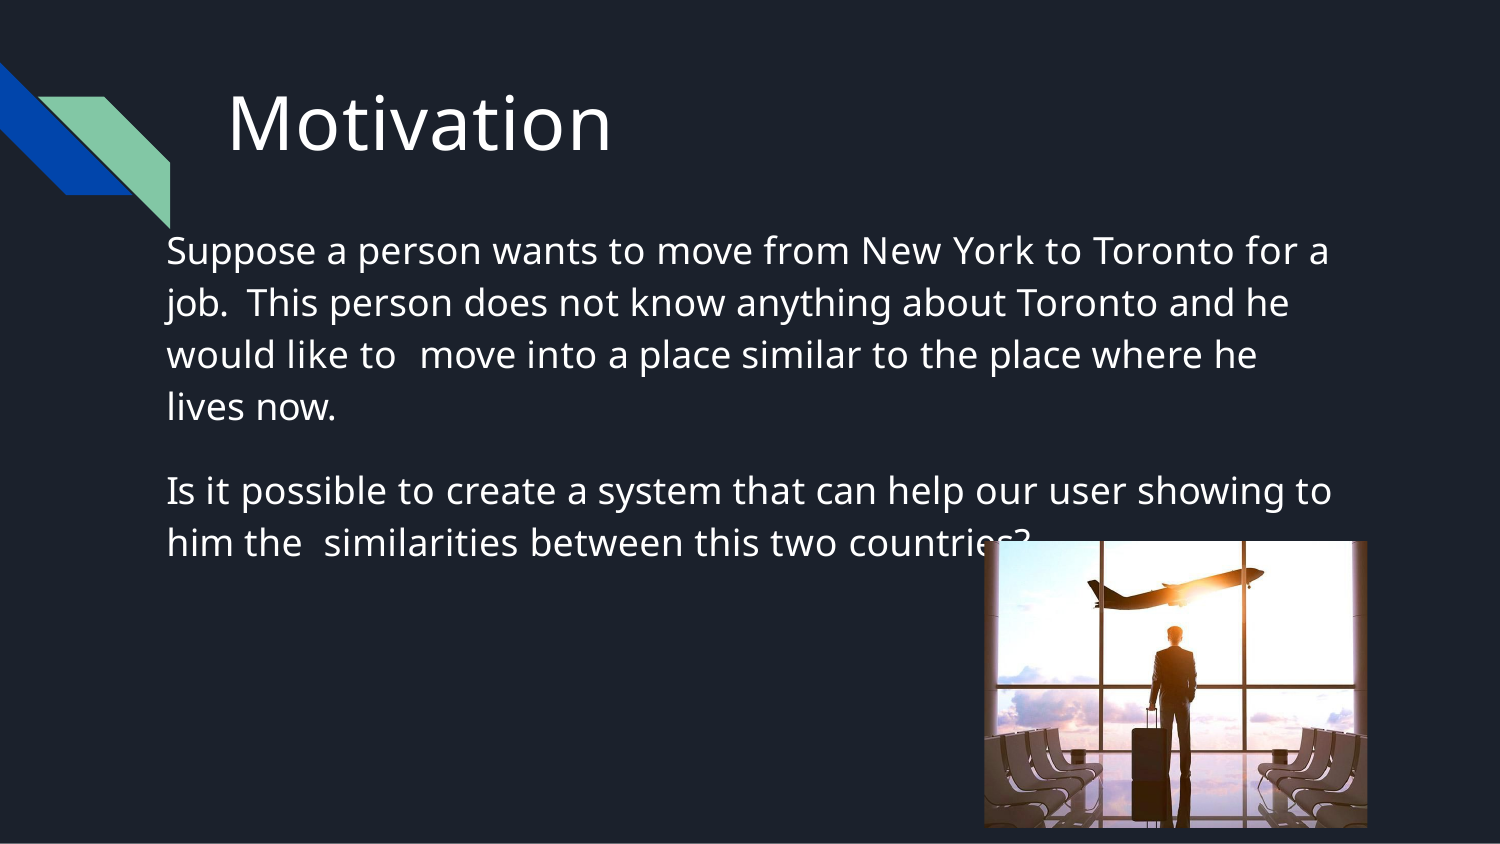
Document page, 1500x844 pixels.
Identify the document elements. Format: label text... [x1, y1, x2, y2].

text_box [984, 541, 1368, 829]
title Motivation [224, 73, 632, 217]
text_box Suppose a person wants to move from New York to Toronto for a job. This person does not know anything about Toronto and he would like to move into a place similar to the place where he lives now. Is it possible to create a system that can help our user showing to him the similarities between this two countries? [164, 218, 1349, 564]
